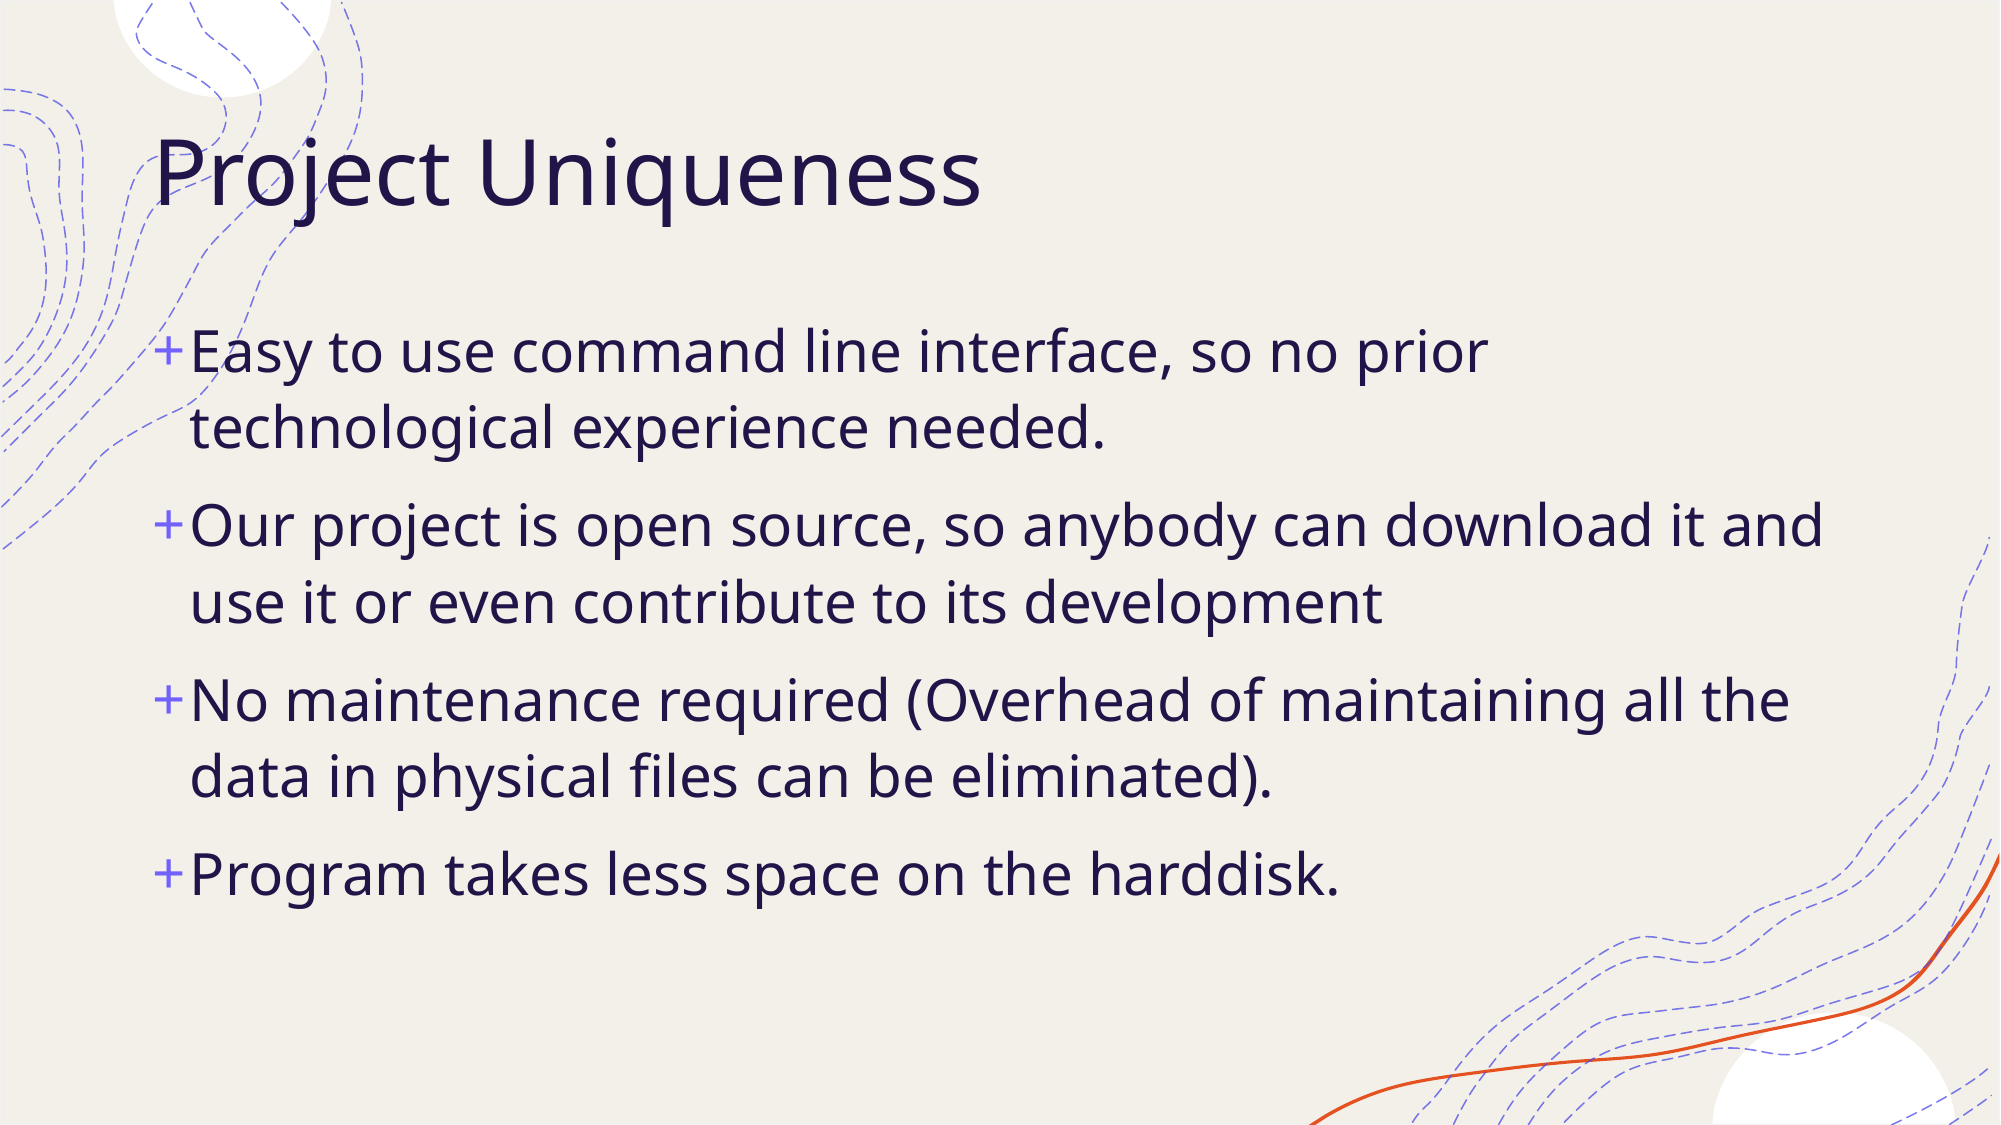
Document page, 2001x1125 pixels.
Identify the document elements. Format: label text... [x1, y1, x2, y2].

title Project Uniqueness [137, 59, 1863, 278]
list Easy to use command line interface, so no prior technological experience needed. Our project is open source, so anybody can download it and use it or even contribute to its development No maintenance required (Overhead of maintaining all the data in physical files can be eliminated). Program takes less space on the harddisk. [137, 299, 1863, 1014]
